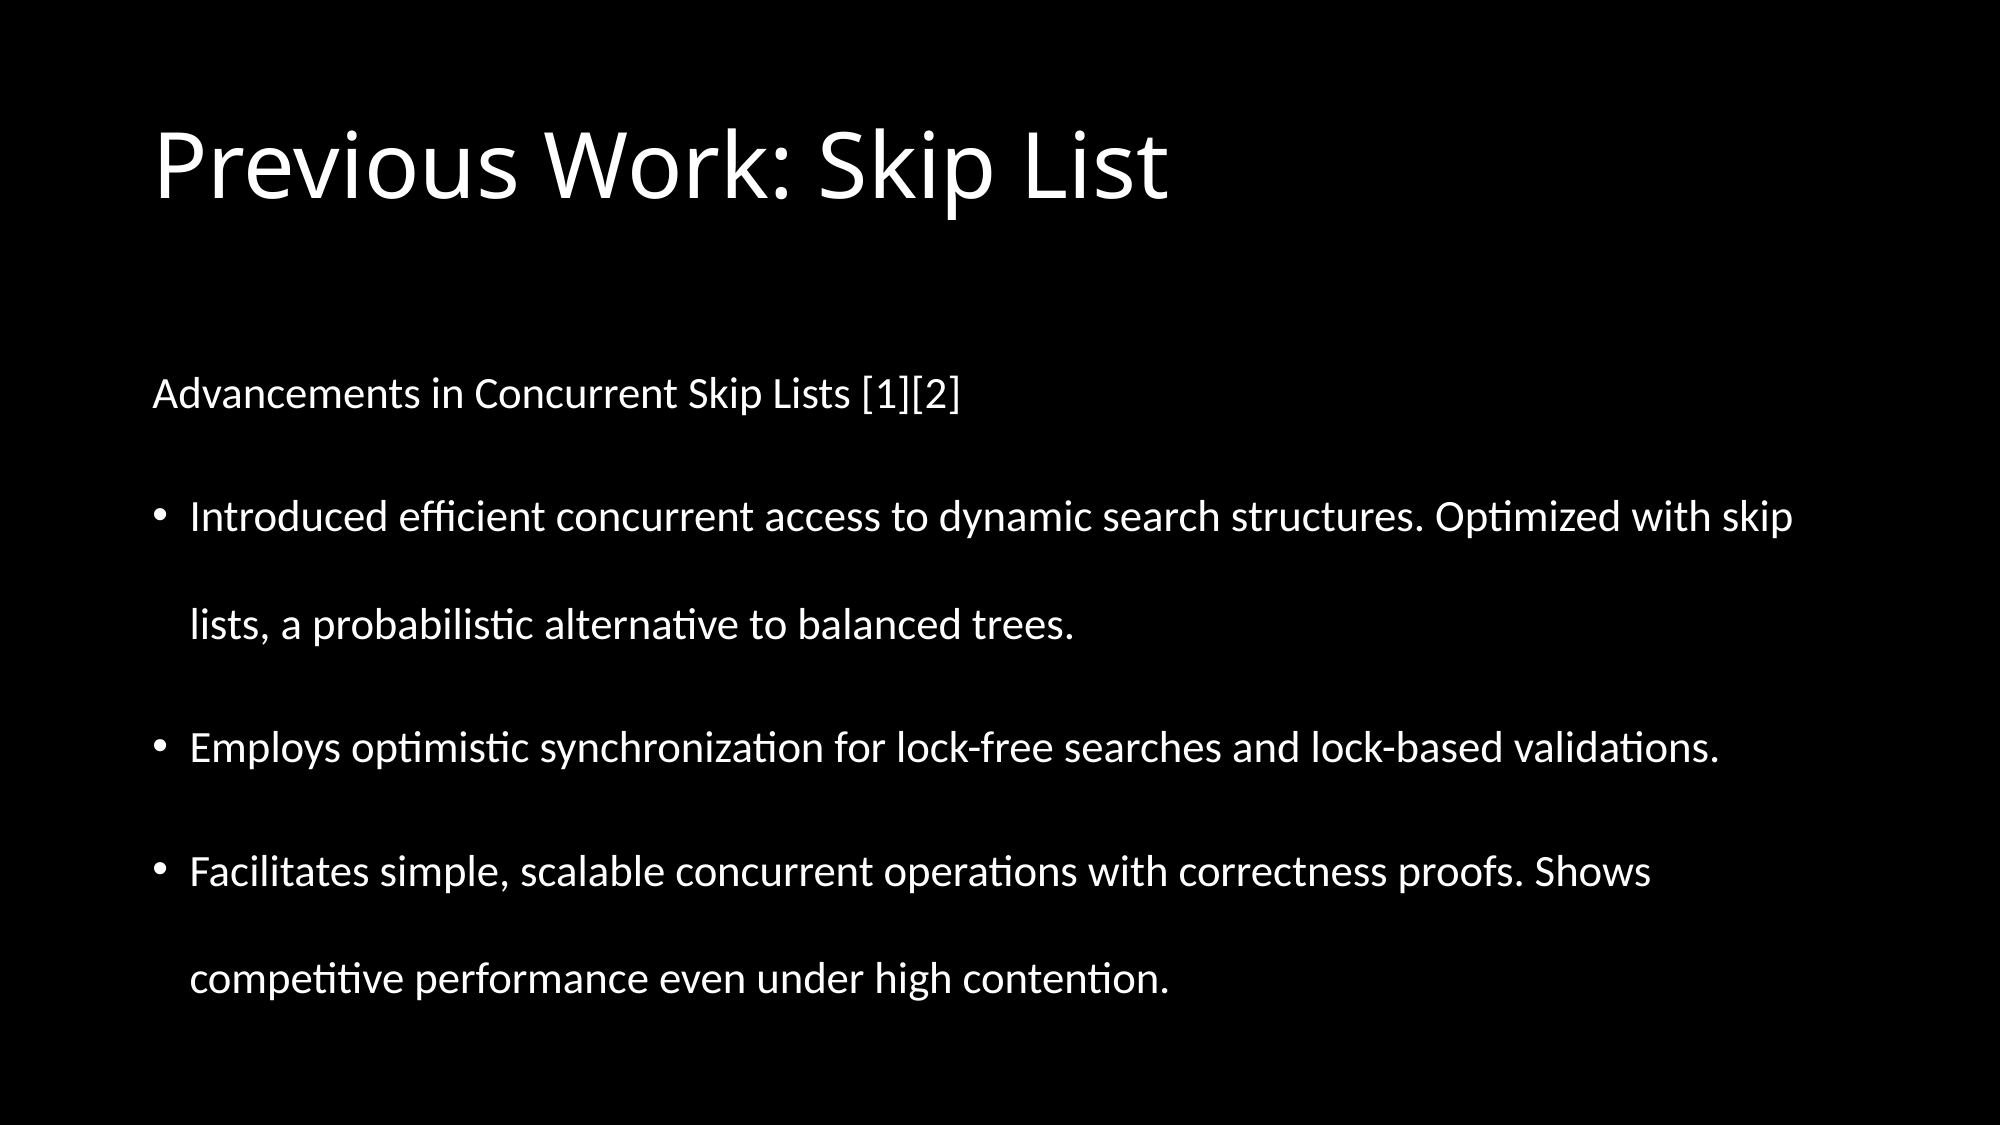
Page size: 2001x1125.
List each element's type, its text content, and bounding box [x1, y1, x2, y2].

list Advancements in Concurrent Skip Lists [1][2] Introduced efficient concurrent access to dynamic search structures. Optimized with skip lists, a probabilistic alternative to balanced trees. Employs optimistic synchronization for lock-free searches and lock-based validations. Facilitates simple, scalable concurrent operations with correctness proofs. Shows competitive performance even under high contention. [137, 299, 1863, 1014]
title Previous Work: Skip List [137, 59, 1863, 278]
